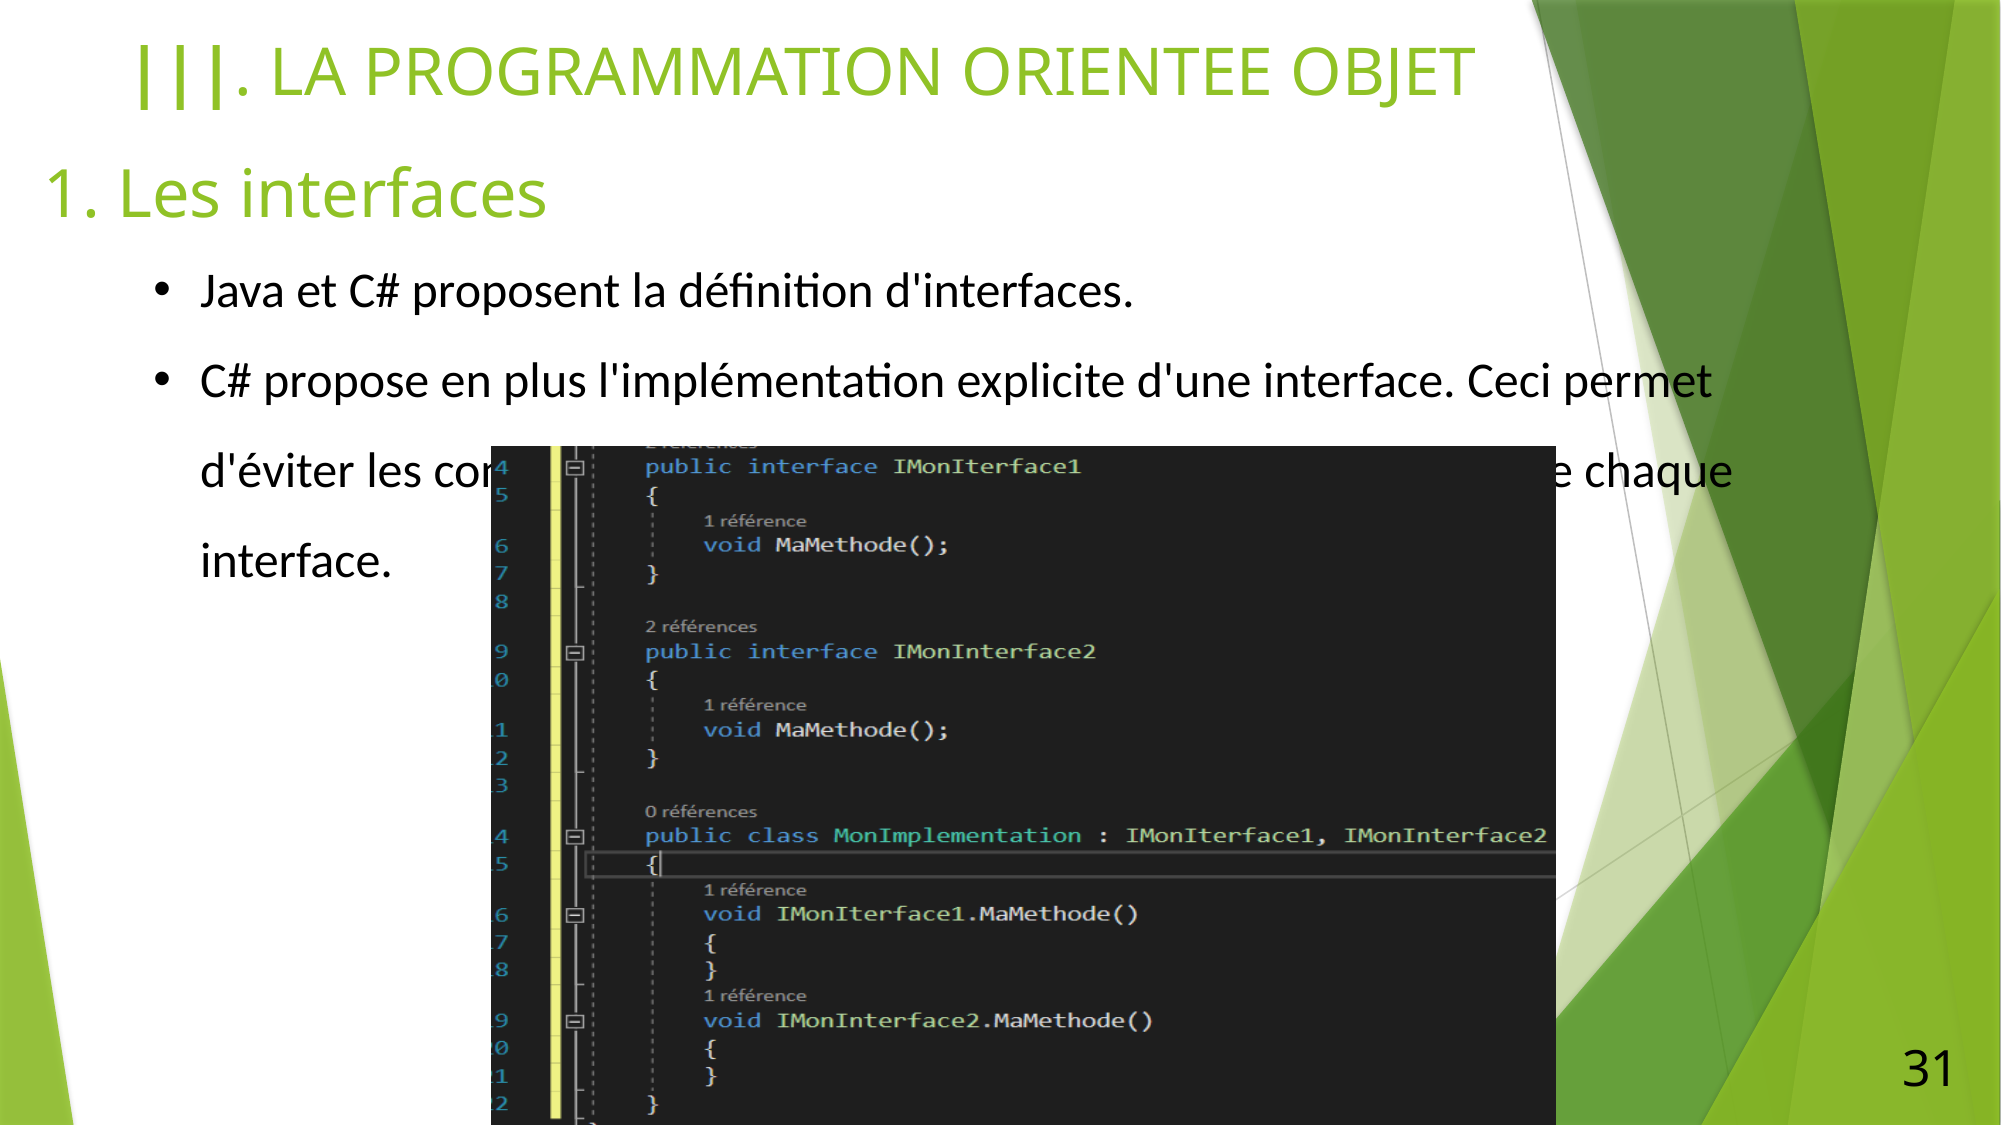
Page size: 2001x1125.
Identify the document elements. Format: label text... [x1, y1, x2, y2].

text_box |||. LA PROGRAMMATION ORIENTEE OBJET [111, 22, 1522, 118]
text_box 1. Les interfaces [28, 143, 643, 239]
slide_number 31 [1862, 1040, 1975, 1101]
text_box Java et C# proposent la définition d'interfaces. C# propose en plus l'implémentation explicite d'une interface. Ceci permet d'éviter les conflits de nom dans l'implémentation des méthodes de chaque interface. [138, 220, 1802, 596]
picture [491, 446, 1556, 1125]
